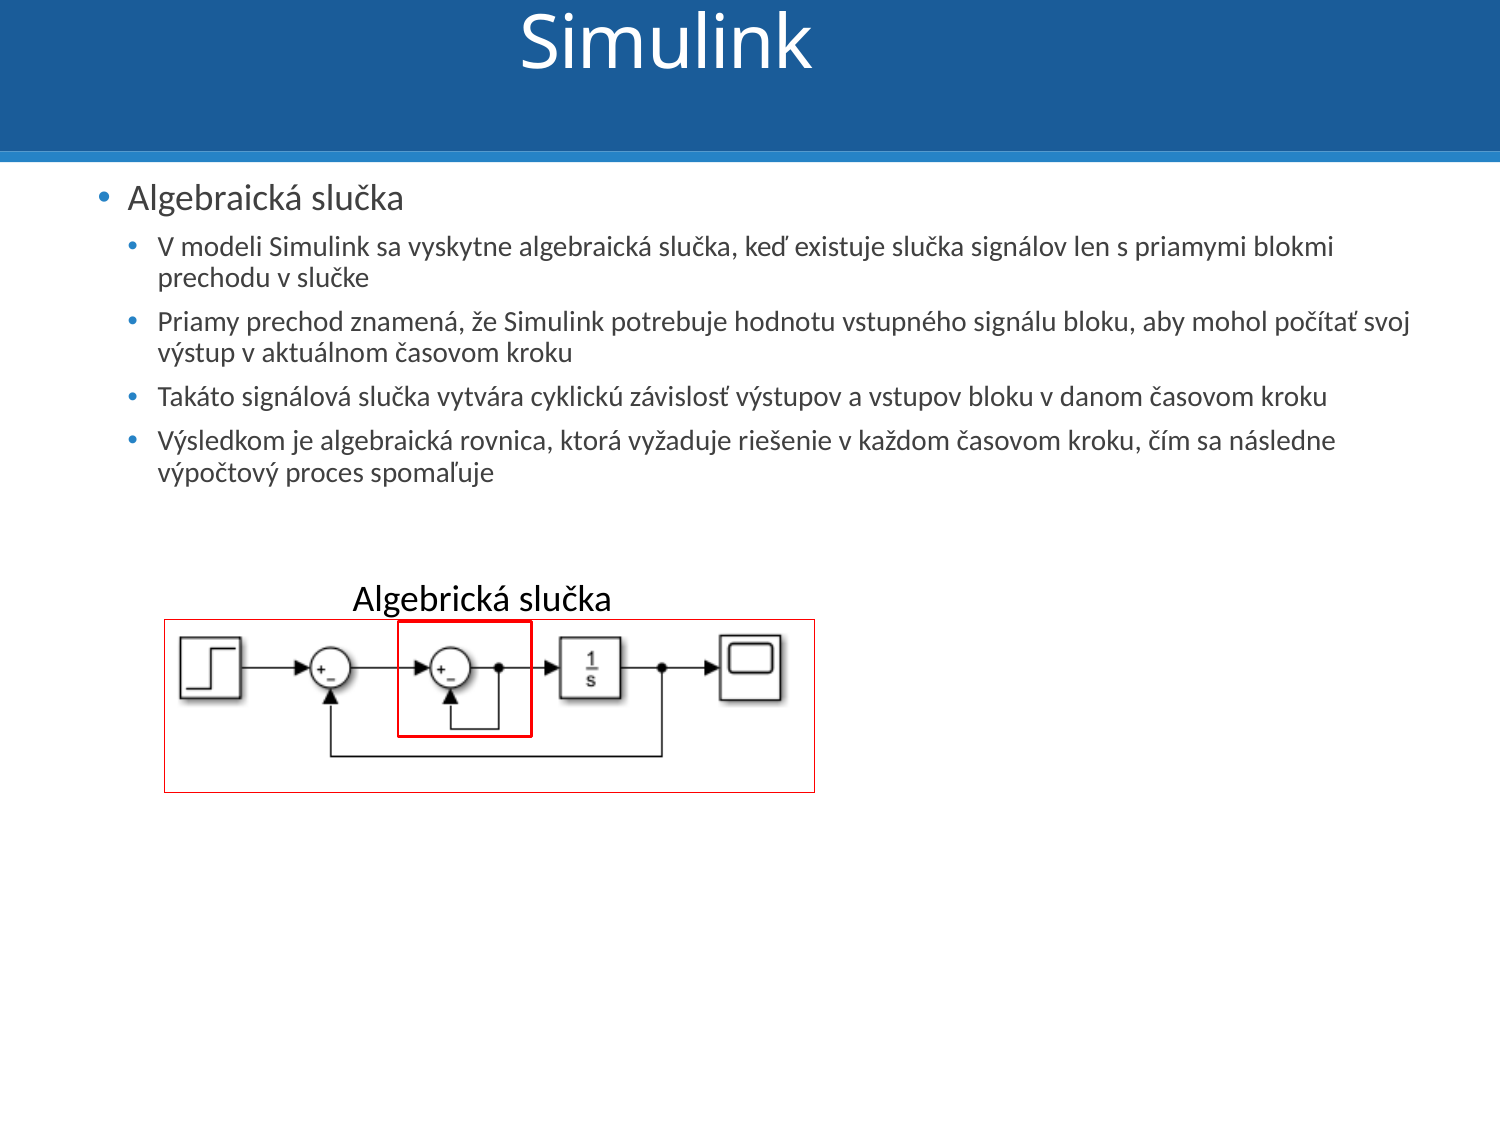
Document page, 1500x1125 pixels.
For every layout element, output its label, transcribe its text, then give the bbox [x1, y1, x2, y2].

title Simulink [0, 0, 1334, 146]
text_box Algebrická slučka [338, 566, 628, 616]
list Algebraická slučka V modeli Simulink sa vyskytne algebraická slučka, keď existuje slučka signálov len s priamymi blokmi prechodu v slučke Priamy prechod znamená, že Simulink potrebuje hodnotu vstupného signálu bloku, aby mohol počítať svoj výstup v aktuálnom časovom kroku Takáto signálová slučka vytvára cyklickú závislosť výstupov a vstupov bloku v danom časovom kroku Výsledkom je algebraická rovnica, ktorá vyžaduje riešenie v každom časovom kroku, čím sa následne výpočtový proces spomaľuje [64, 170, 1436, 1023]
picture [164, 619, 815, 793]
